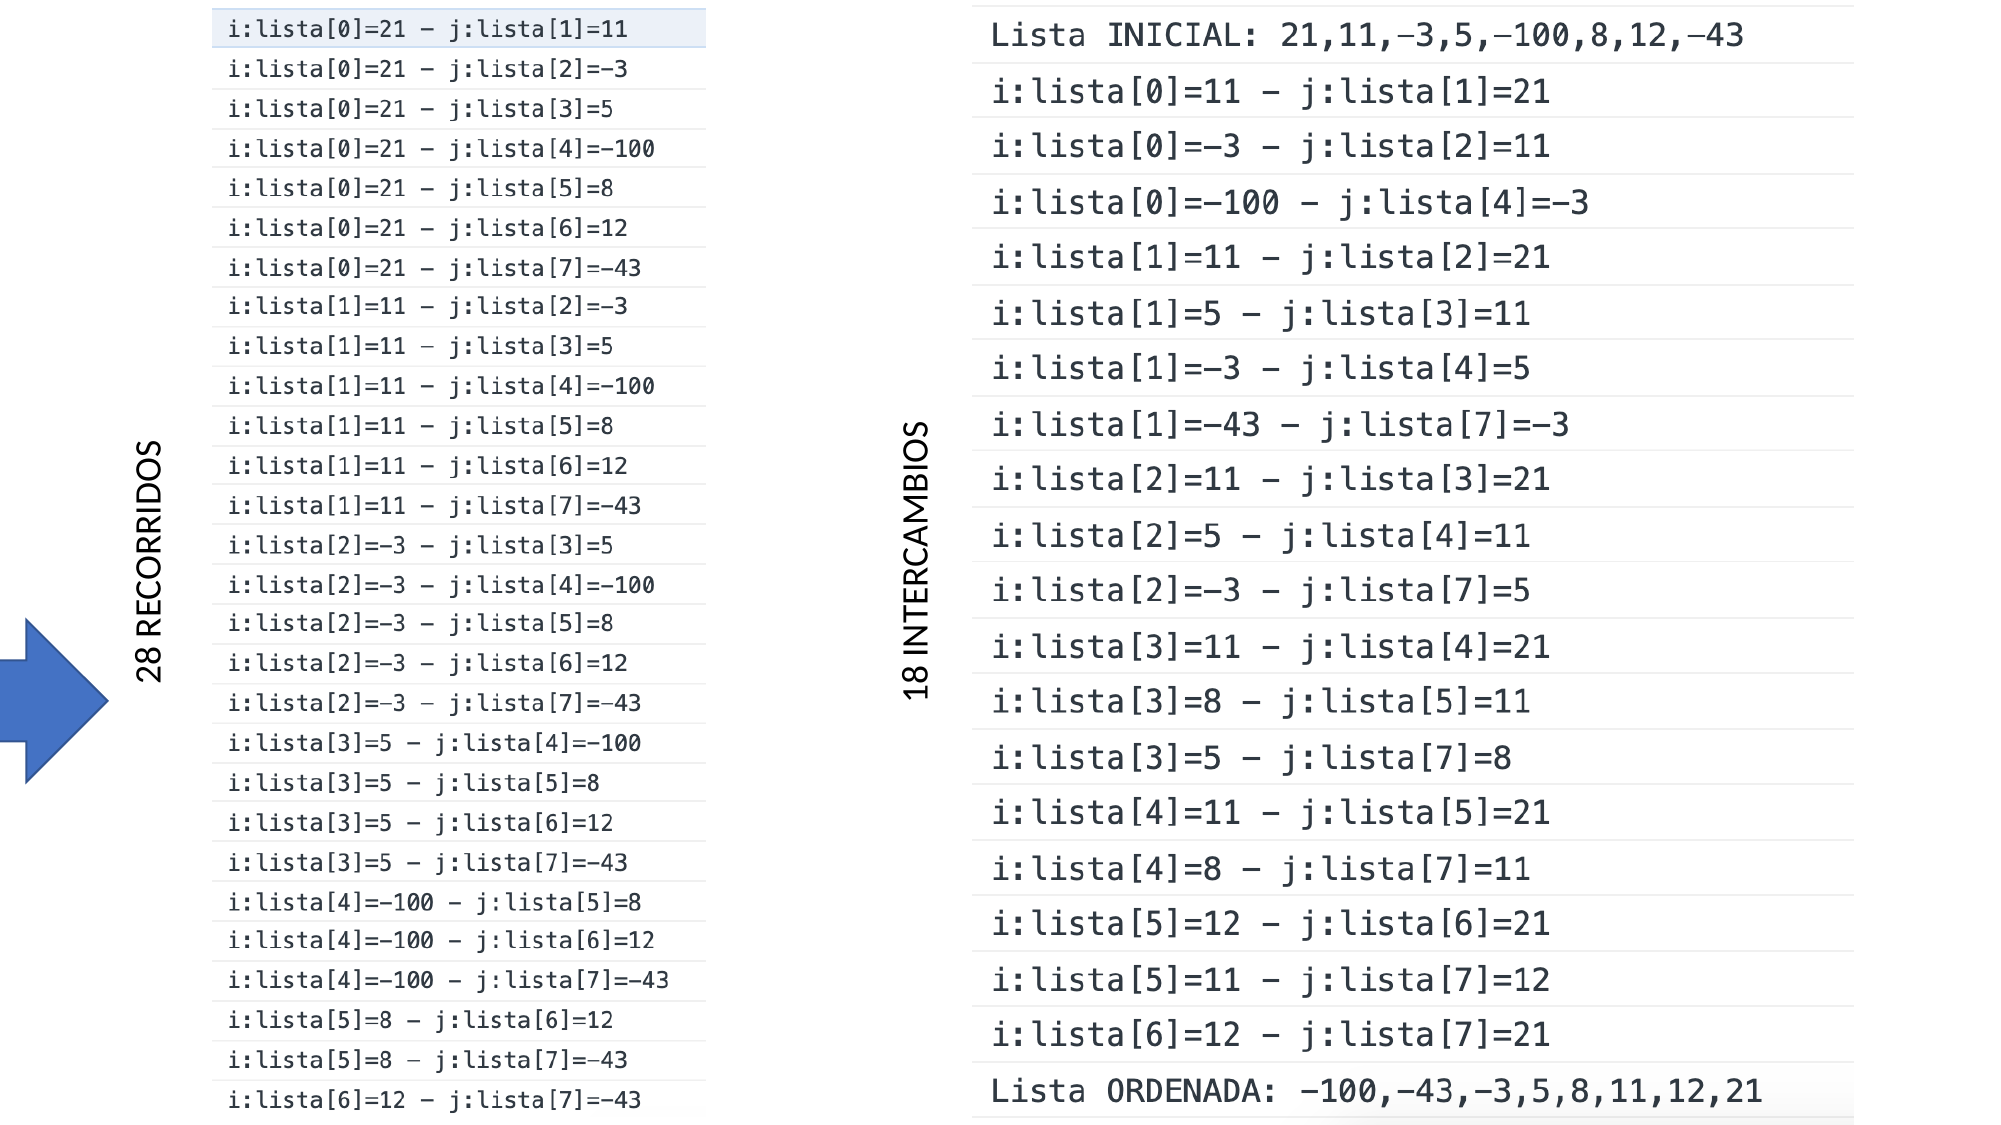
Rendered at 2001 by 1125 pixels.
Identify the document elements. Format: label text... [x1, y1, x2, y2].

text_box 28 RECORRIDOS [115, 425, 176, 700]
picture [212, 8, 706, 1117]
text_box 2 [0, 617, 109, 785]
picture [972, 0, 1854, 1125]
text_box 18 INTERCAMBIOS [882, 406, 943, 719]
